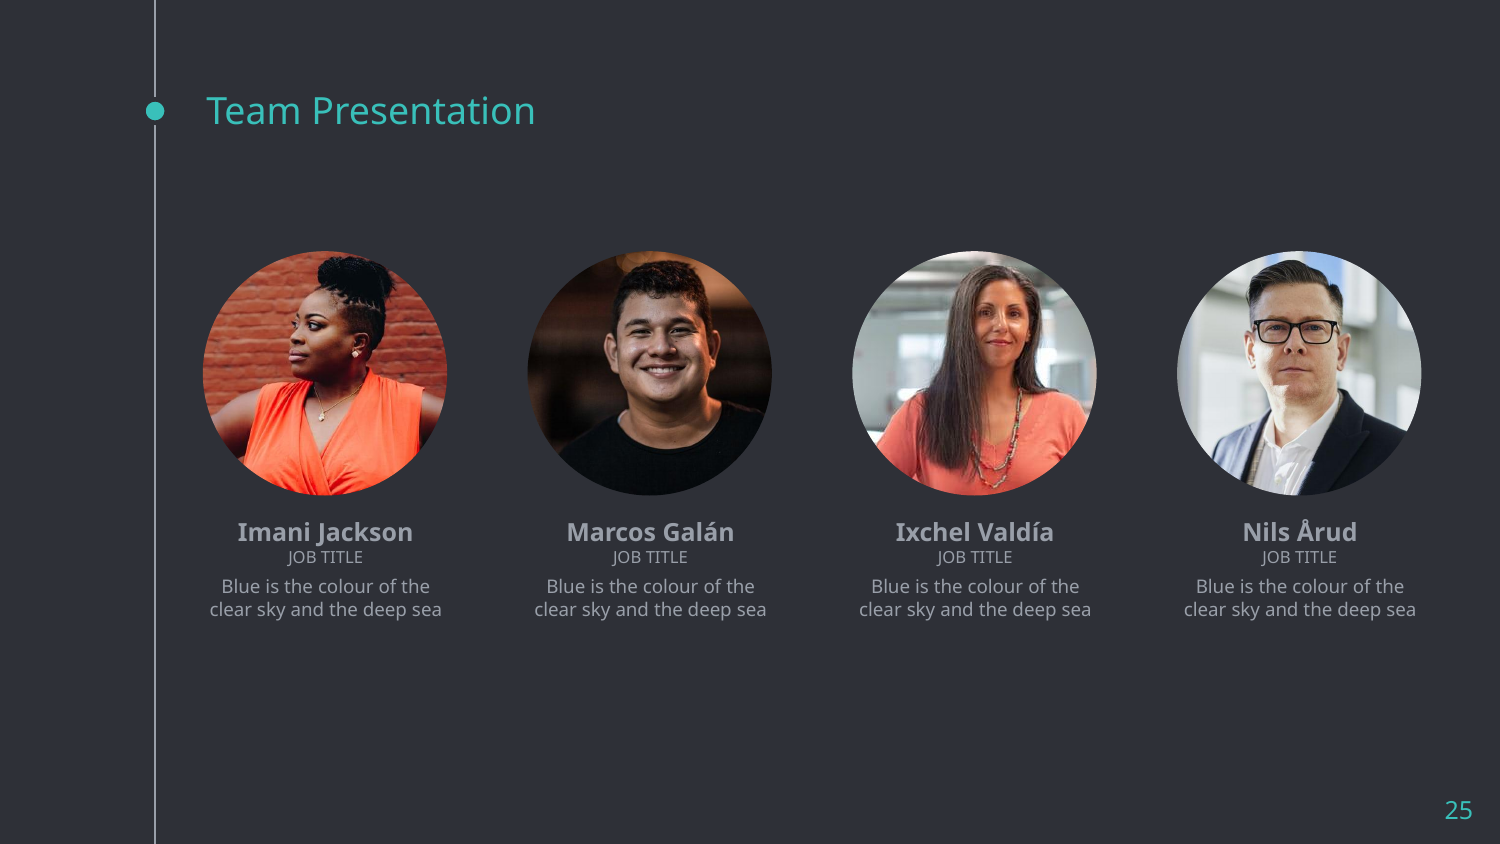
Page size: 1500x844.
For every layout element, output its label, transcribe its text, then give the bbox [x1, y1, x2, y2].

picture [202, 250, 448, 496]
text_box Ixchel Valdía JOB TITLE Blue is the colour of the clear sky and the deep sea [853, 516, 1098, 638]
picture [1176, 250, 1422, 496]
text_box Nils Årud JOB TITLE Blue is the colour of the clear sky and the deep sea [1177, 516, 1423, 638]
text_box Imani Jackson JOB TITLE Blue is the colour of the clear sky and the deep sea [203, 516, 448, 638]
slide_number 25 [1398, 779, 1489, 832]
title Team Presentation [191, 90, 1317, 147]
picture [852, 250, 1097, 496]
picture [527, 250, 773, 496]
text_box Marcos Galán JOB TITLE Blue is the colour of the clear sky and the deep sea [528, 516, 773, 638]
